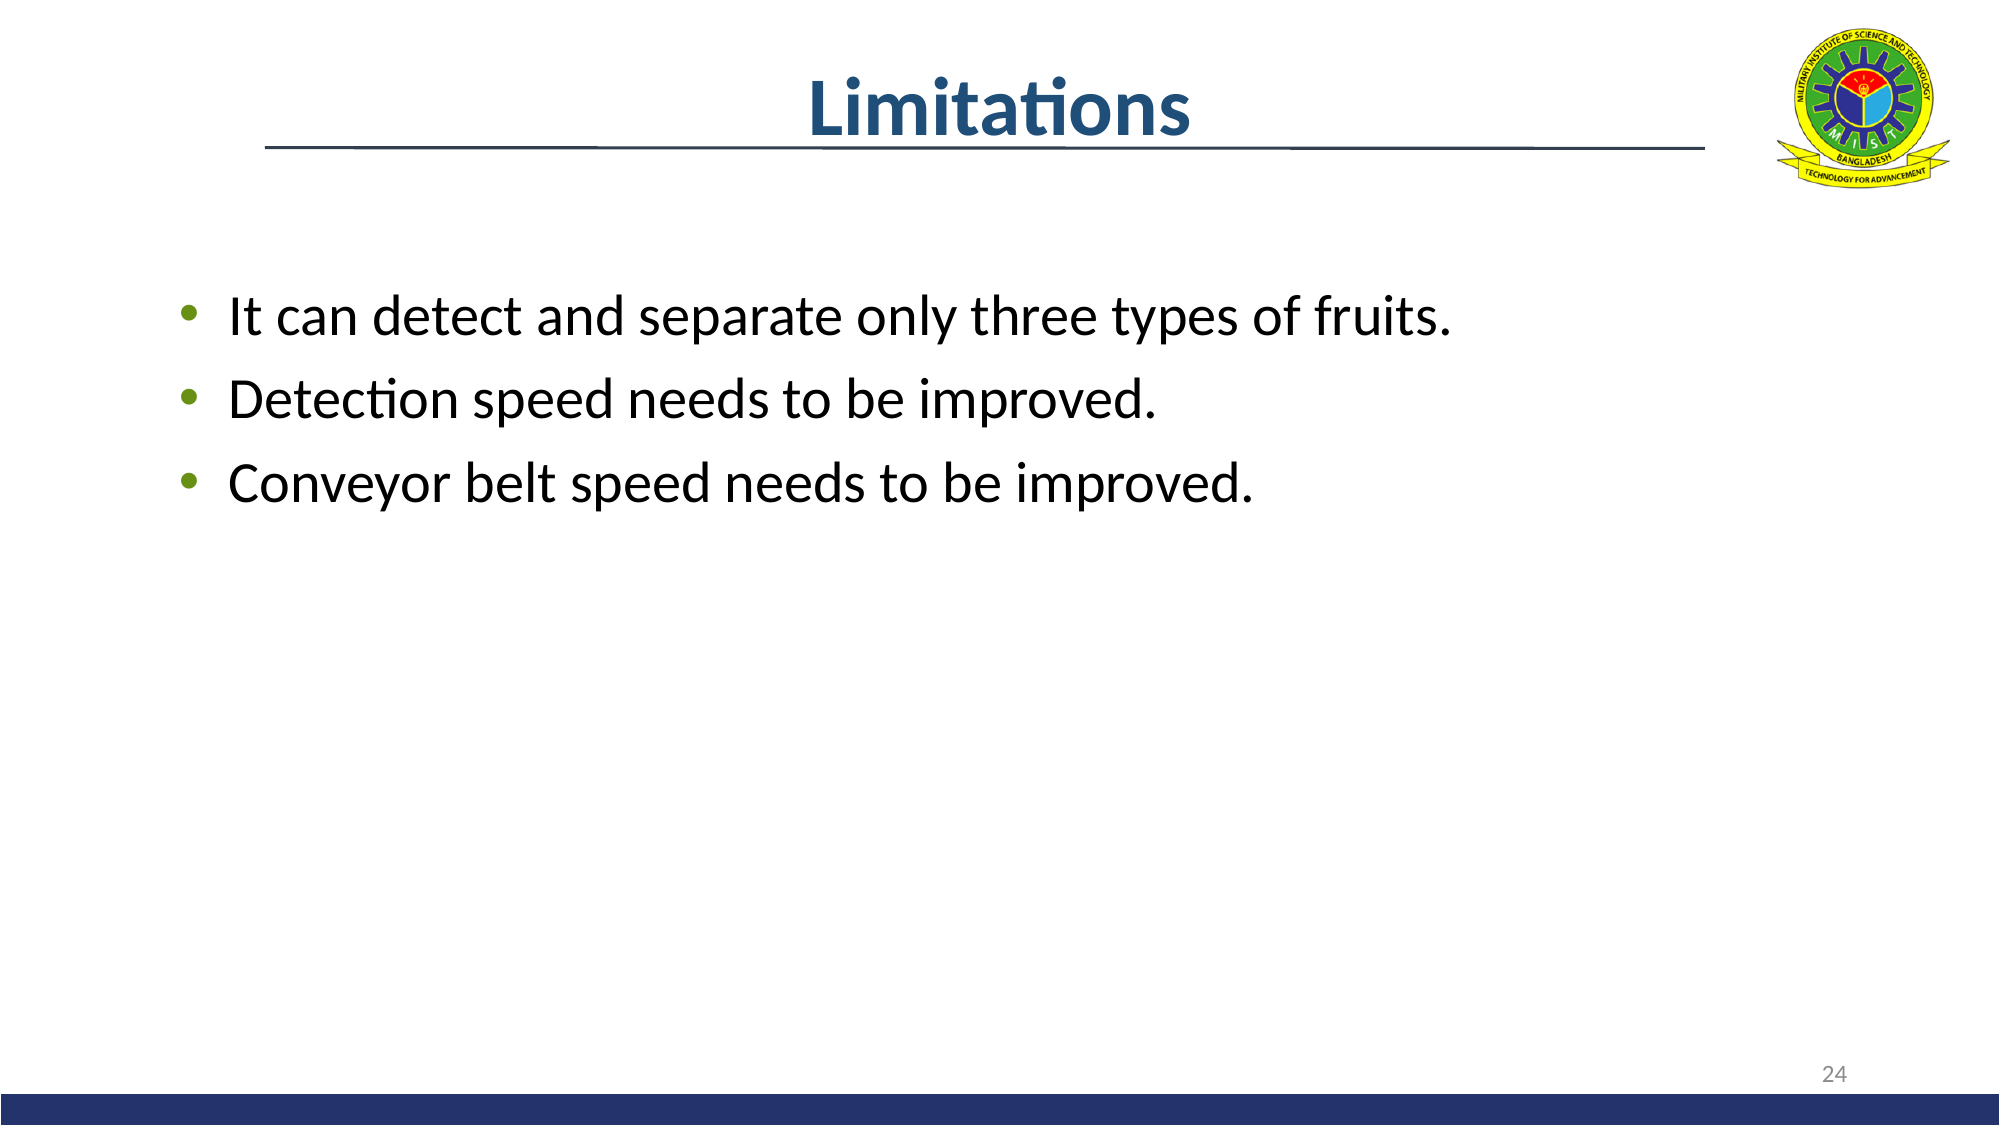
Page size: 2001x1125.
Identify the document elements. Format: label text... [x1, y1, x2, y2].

title Limitations [137, 25, 1773, 191]
slide_number 24 [1412, 1042, 1863, 1091]
list It can detect and separate only three types of fruits. Detection speed needs to be improved. Conveyor belt speed needs to be improved. [158, 274, 1884, 1018]
picture [1773, 25, 1951, 191]
text_box [0, 1091, 2000, 1125]
